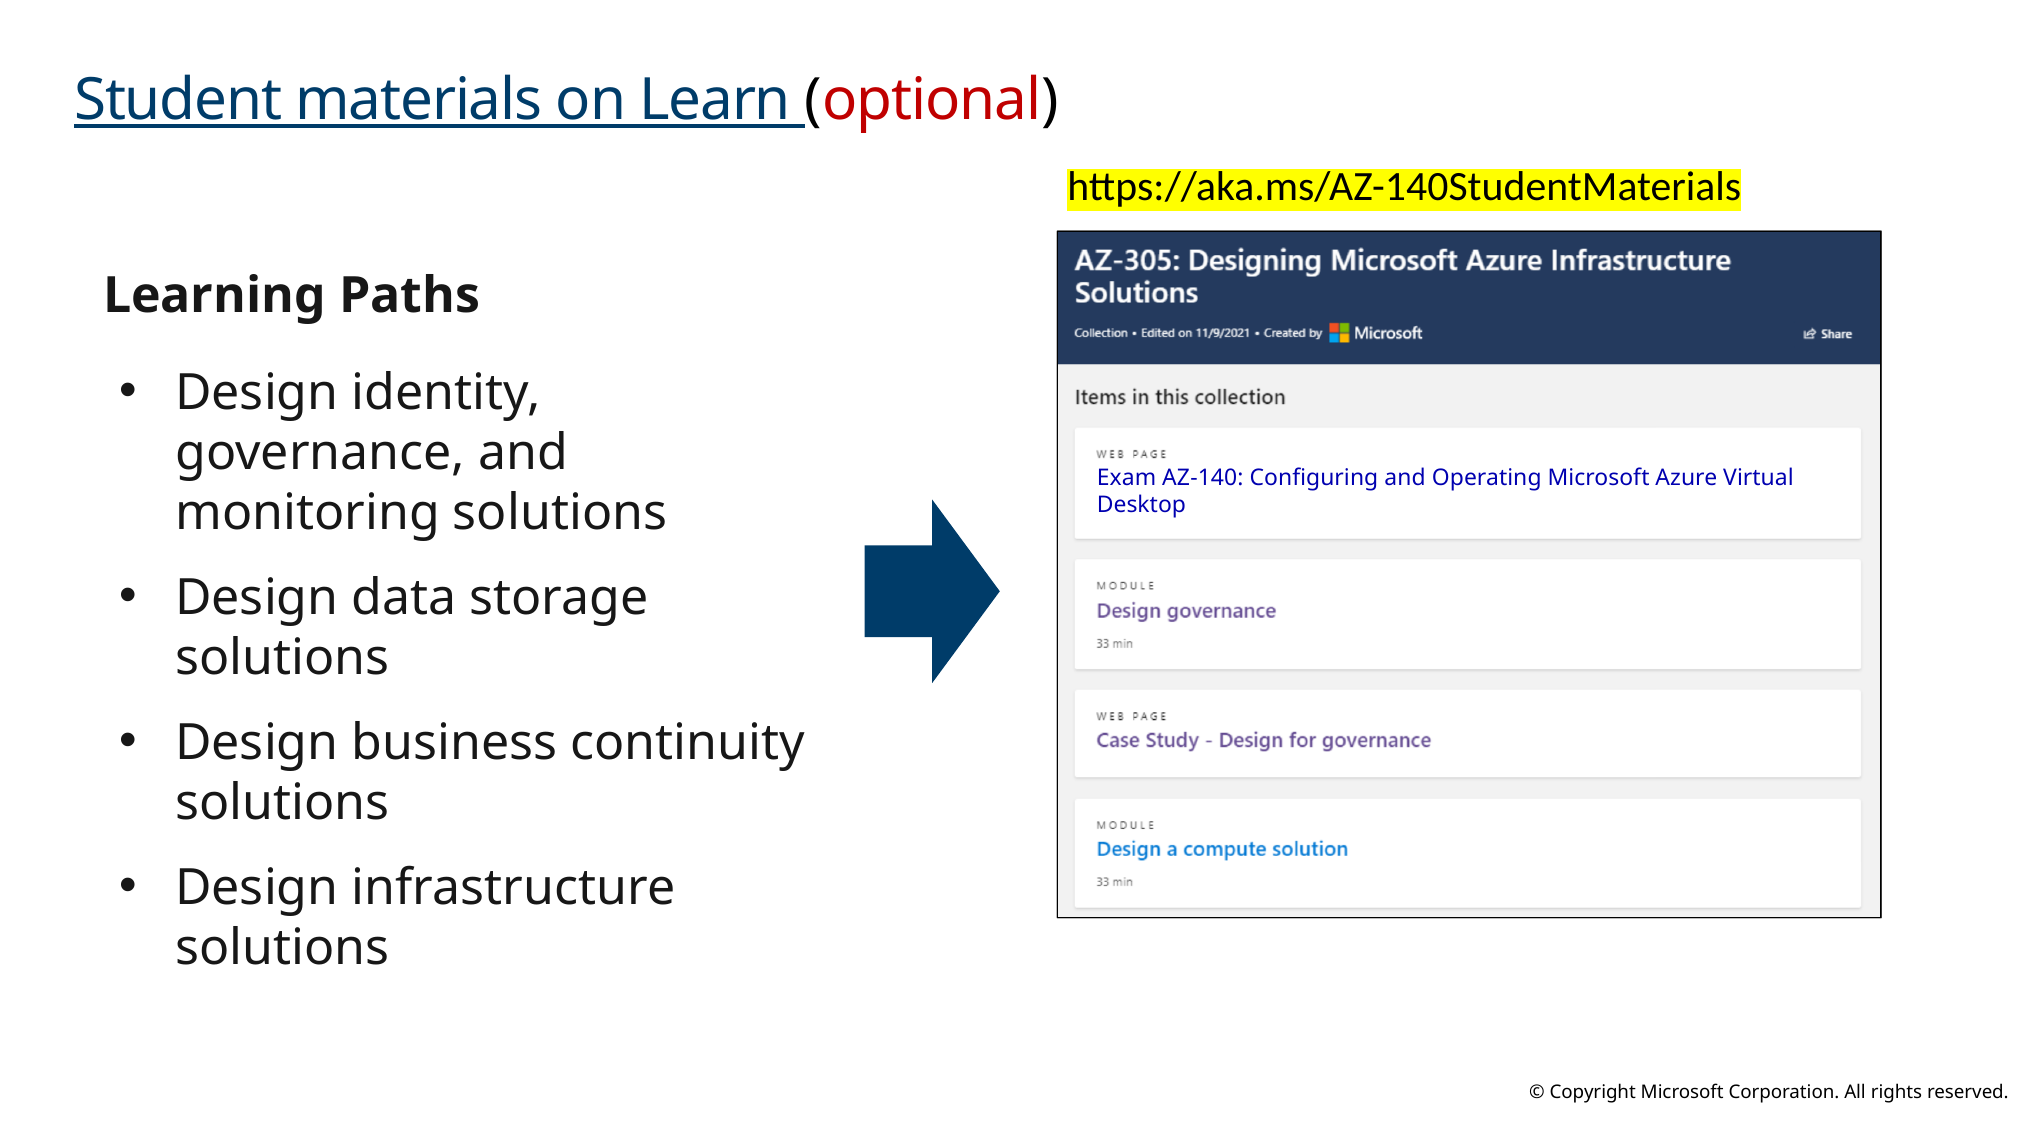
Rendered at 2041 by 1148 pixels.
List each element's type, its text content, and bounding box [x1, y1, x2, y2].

text_box Learning Paths [88, 254, 681, 330]
text_box [863, 498, 1001, 684]
text_box Design identity, governance, and monitoring solutions Design data storage solutions Design business continuity solutions Design infrastructure solutions [104, 351, 843, 982]
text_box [1052, 224, 1884, 923]
text_box https://aka.ms/AZ-140StudentMaterials [1052, 157, 1847, 217]
title Student materials on Learn (optional) [74, 73, 1967, 141]
